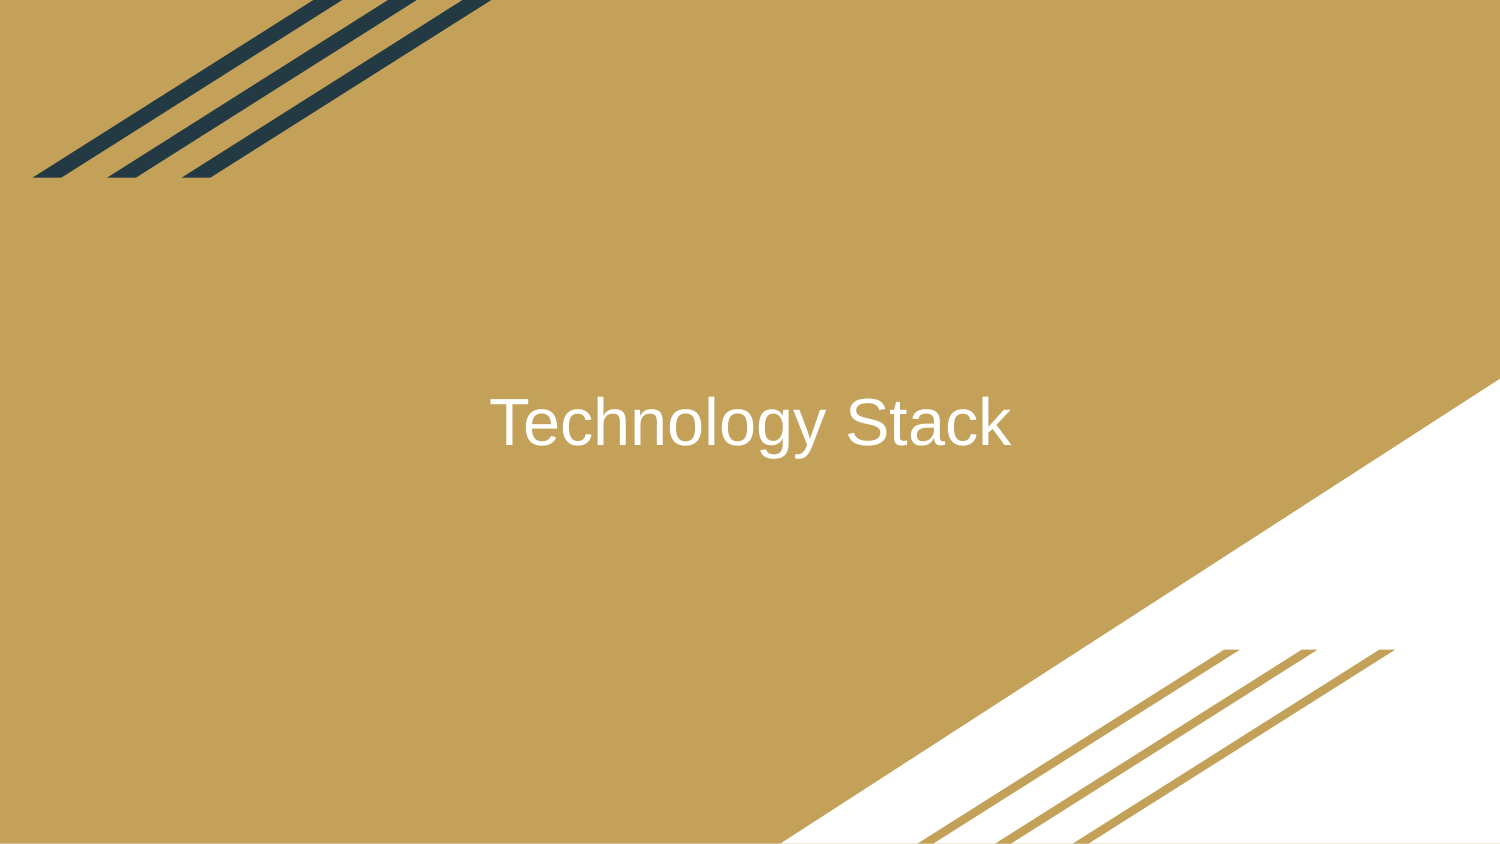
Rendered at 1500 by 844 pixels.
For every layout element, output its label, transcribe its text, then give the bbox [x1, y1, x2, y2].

text_box [1072, 649, 1396, 844]
text_box [995, 649, 1318, 844]
text_box [780, 378, 1500, 844]
text_box [181, 0, 492, 178]
text_box [32, 0, 343, 178]
text_box [107, 0, 417, 178]
text_box [917, 649, 1240, 844]
title Technology Stack [487, 376, 1014, 520]
